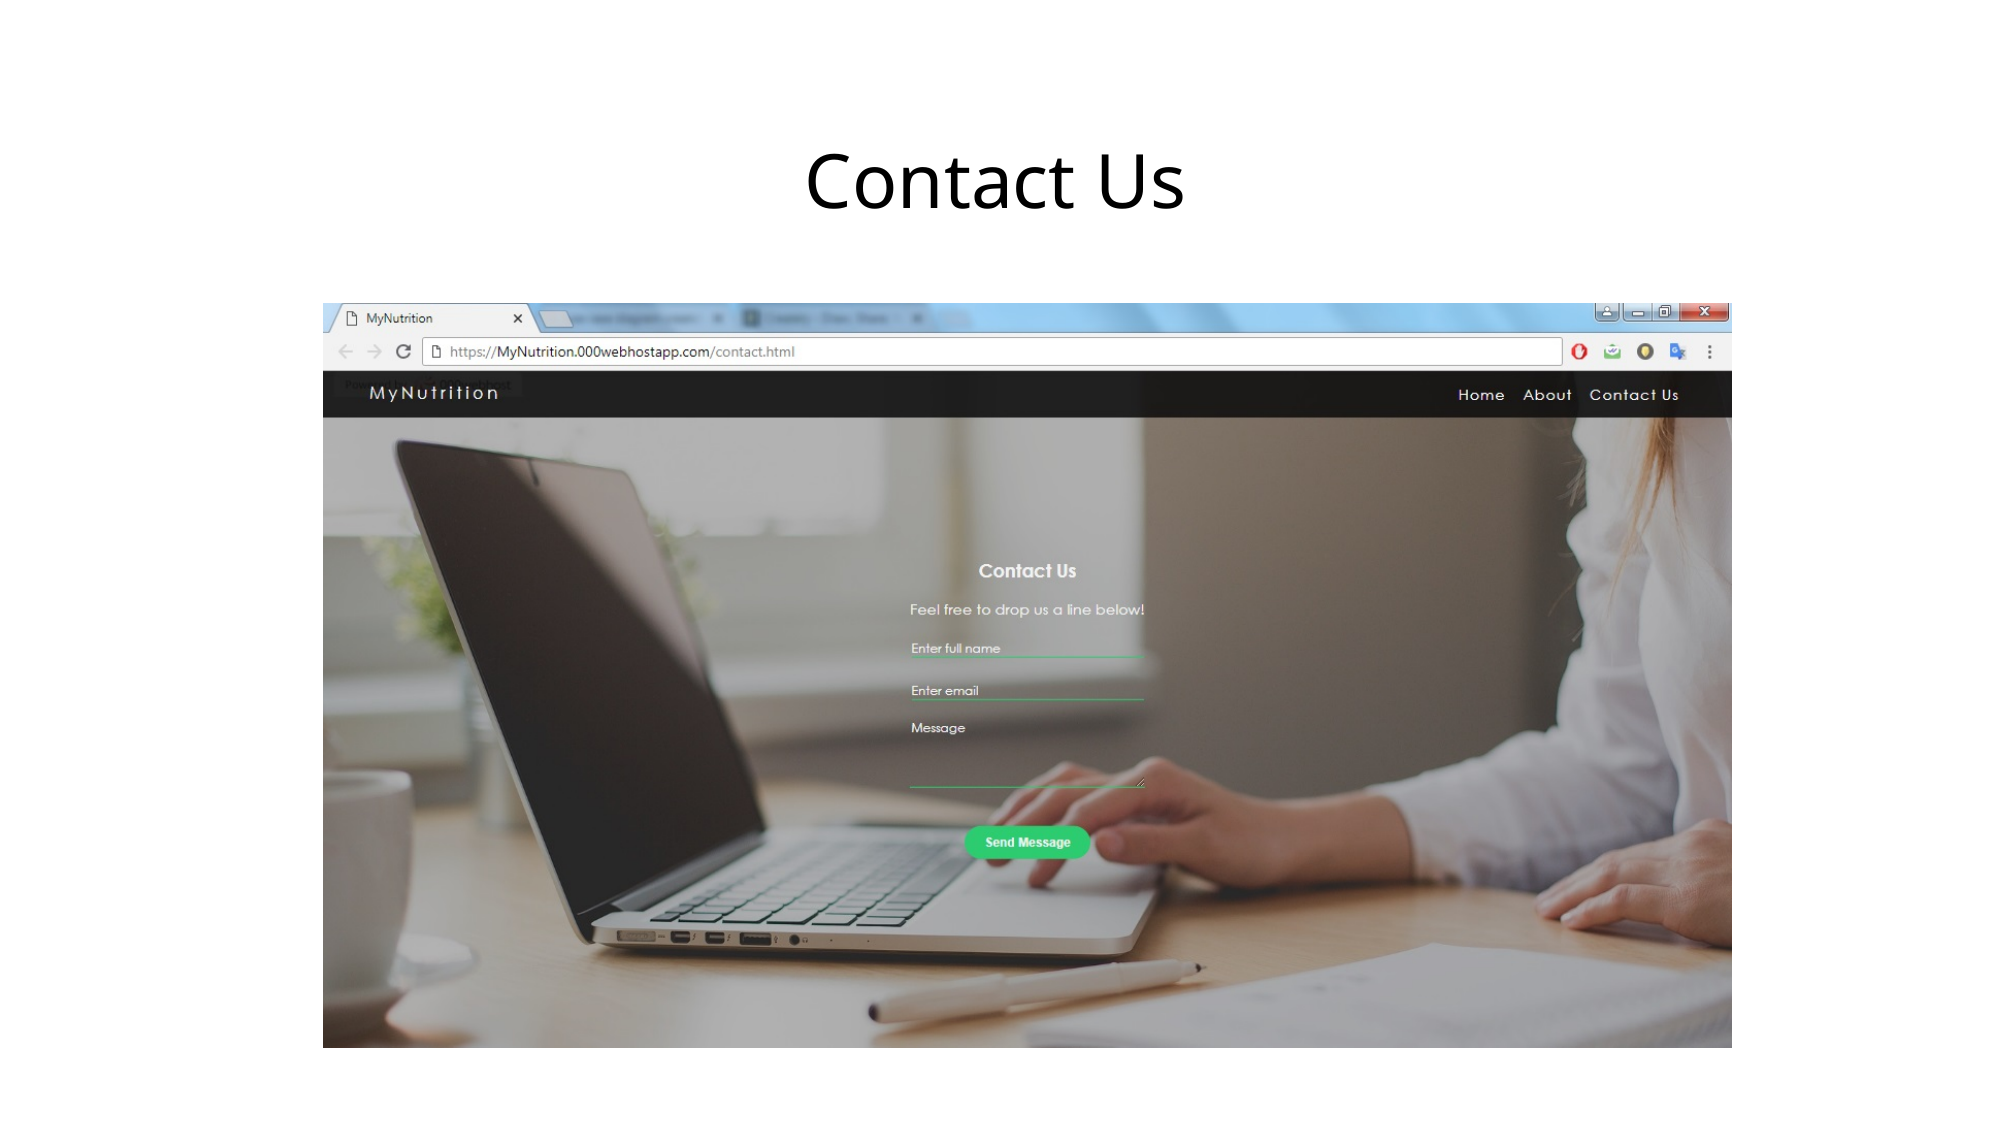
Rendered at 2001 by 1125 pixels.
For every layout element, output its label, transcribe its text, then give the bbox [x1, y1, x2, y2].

picture [323, 303, 1732, 1049]
title Contact Us [95, 91, 1896, 266]
